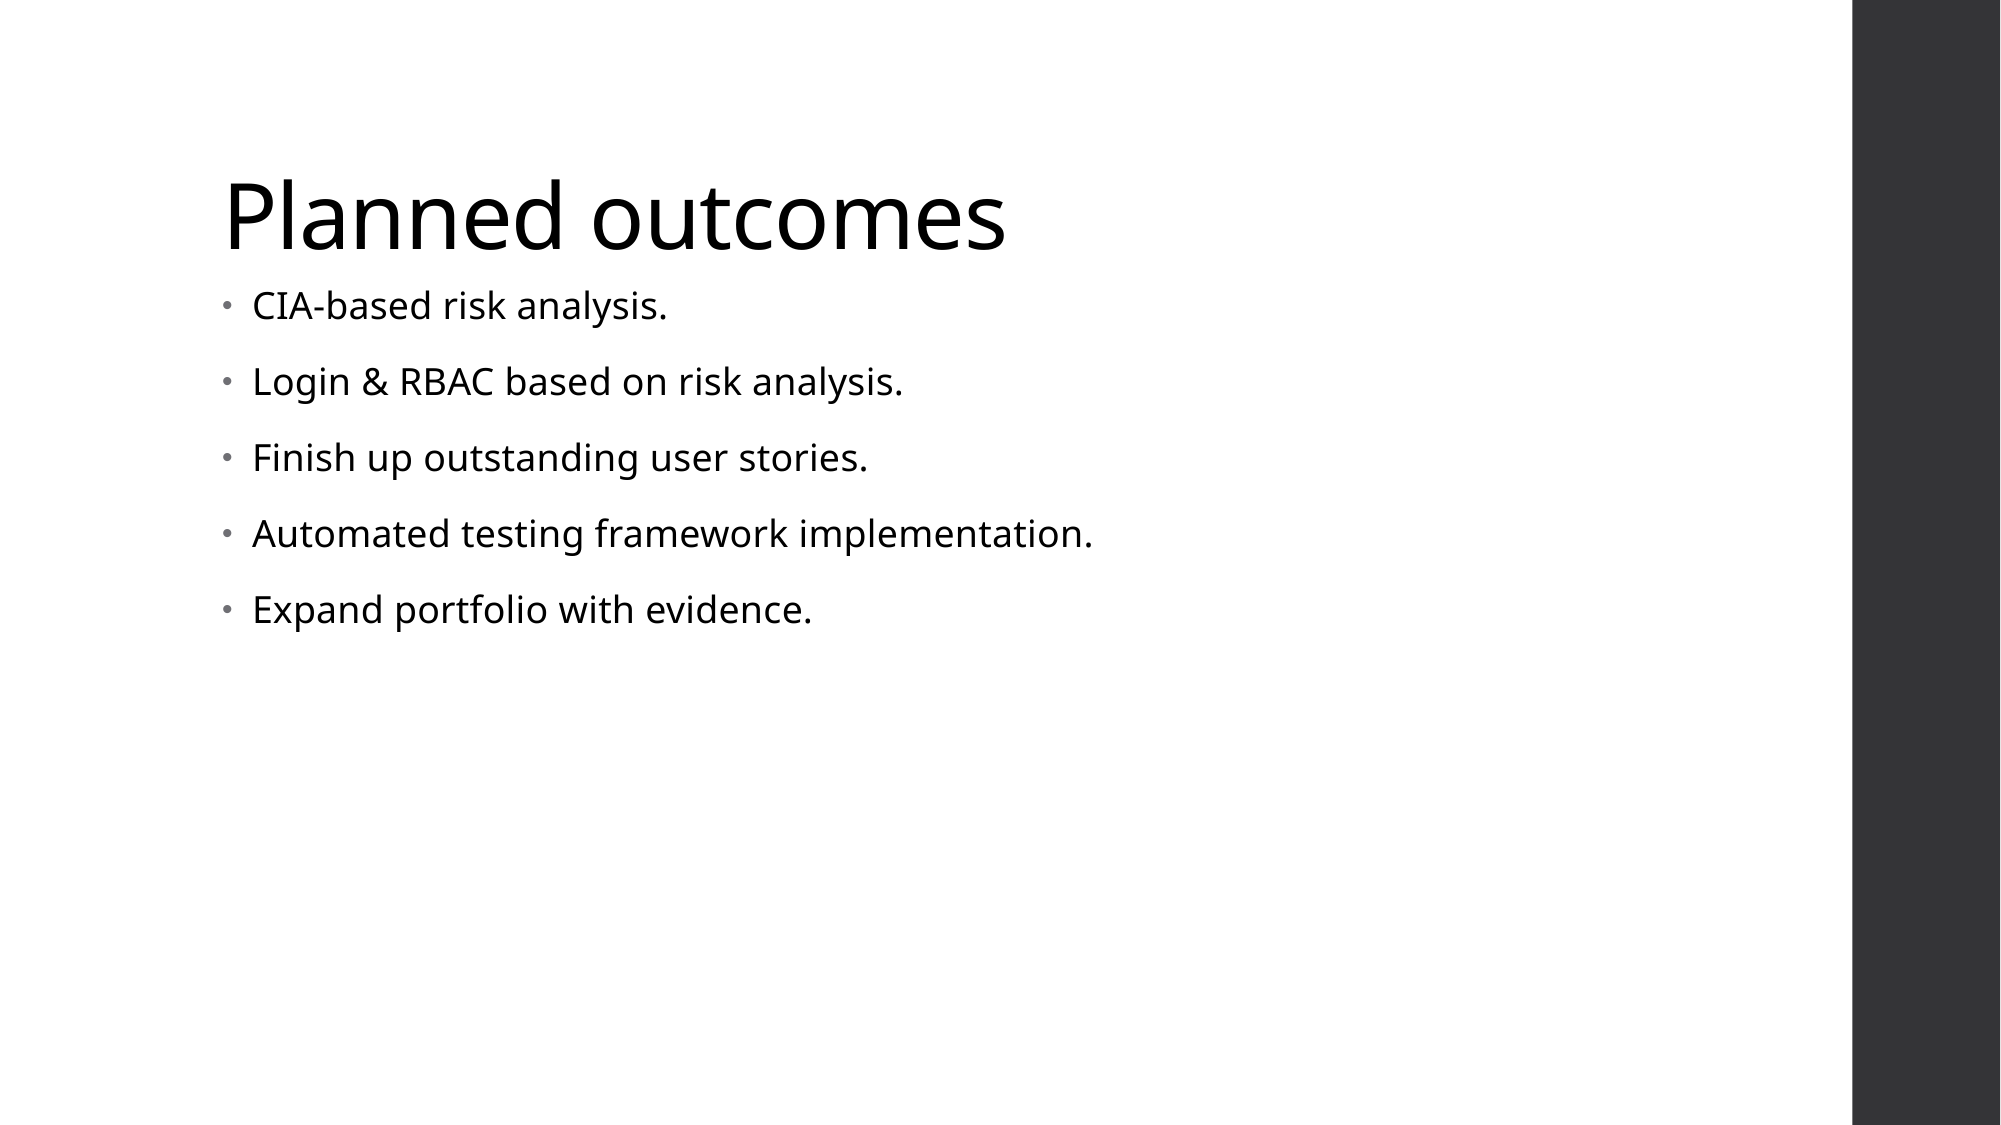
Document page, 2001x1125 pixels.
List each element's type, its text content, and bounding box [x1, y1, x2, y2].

title Planned outcomes [206, 60, 1797, 278]
list CIA-based risk analysis. Login & RBAC based on risk analysis. Finish up outstanding user stories. Automated testing framework implementation. Expand portfolio with evidence. [206, 277, 1617, 1014]
